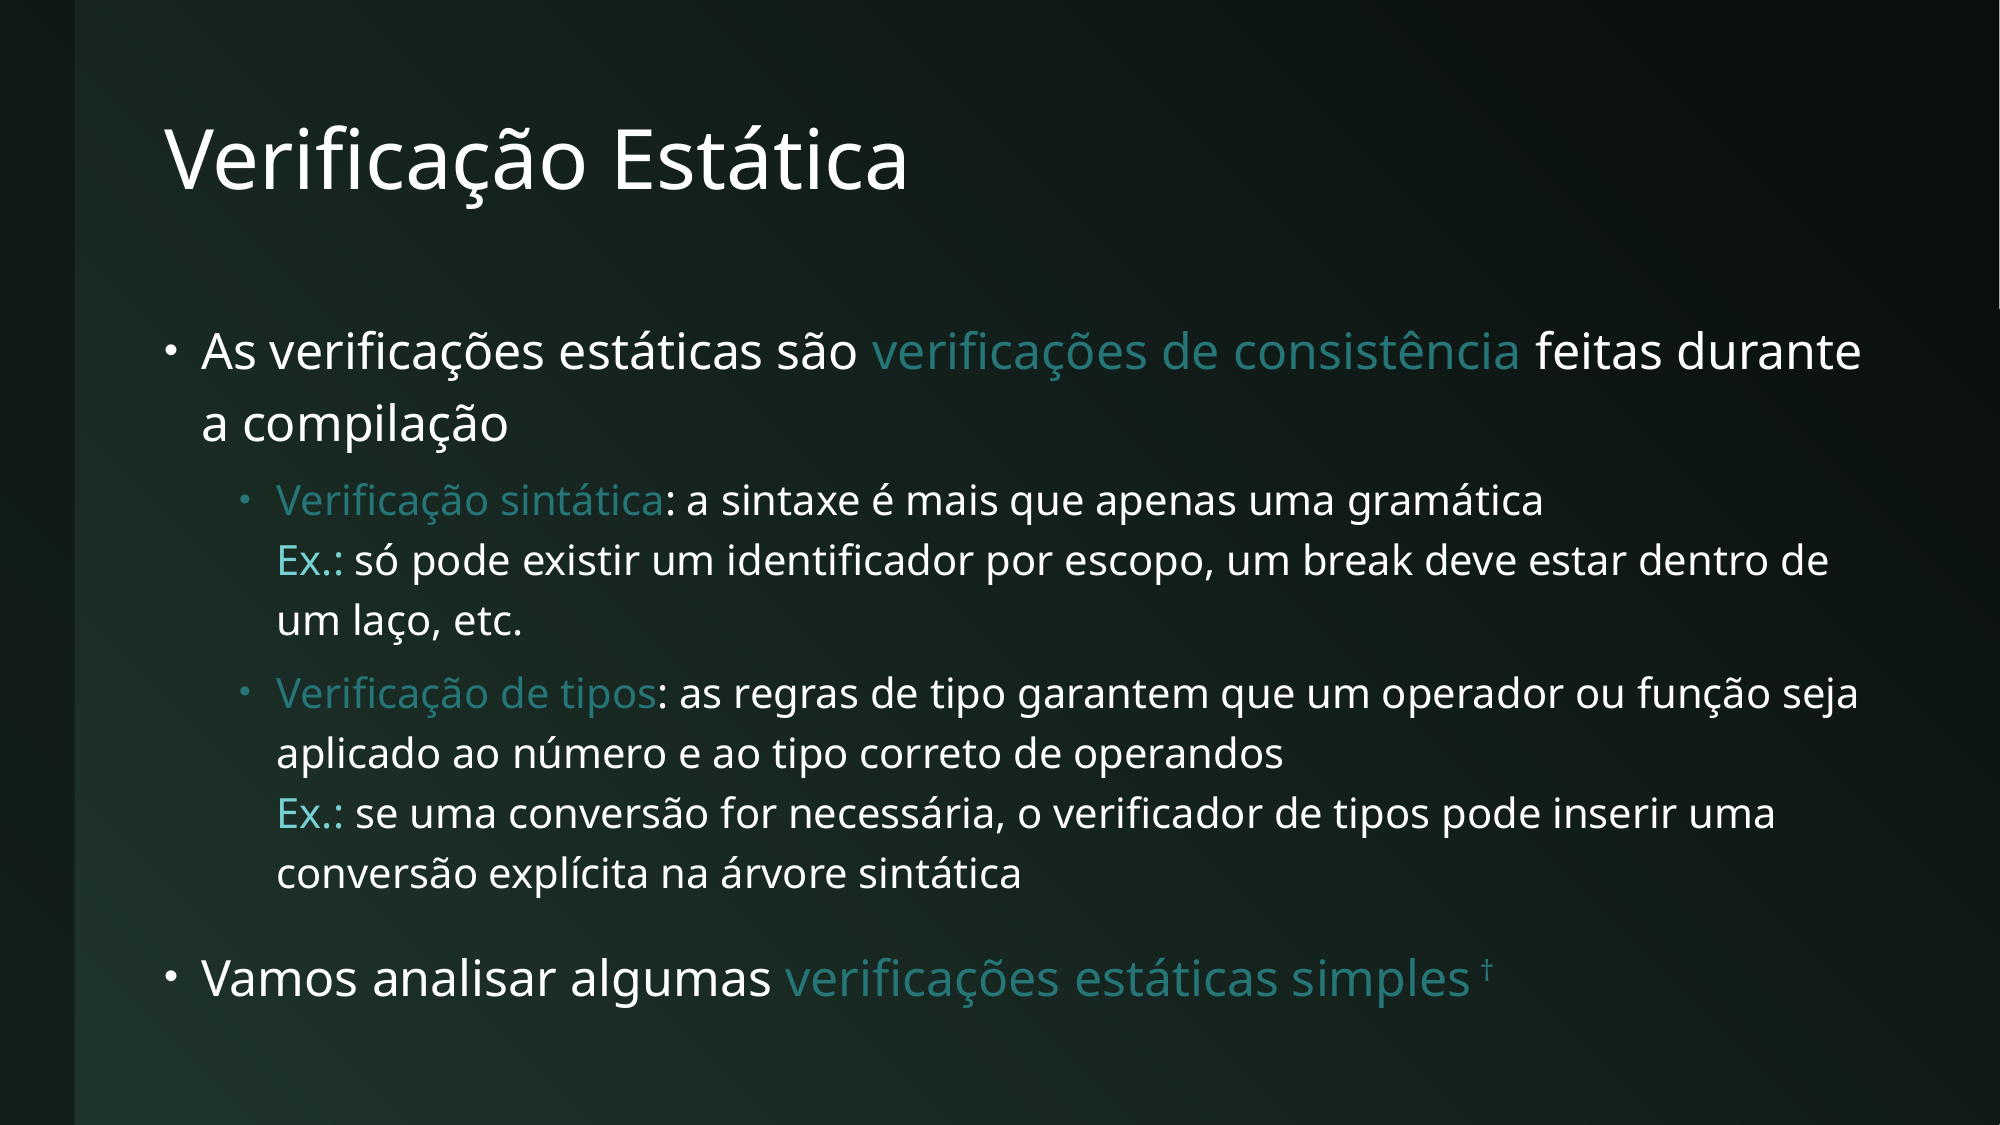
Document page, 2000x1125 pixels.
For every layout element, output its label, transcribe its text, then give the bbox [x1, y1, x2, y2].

list As verificações estáticas são verificações de consistência feitas durante a compilação Verificação sintática: a sintaxe é mais que apenas uma gramática Ex.: só pode existir um identificador por escopo, um break deve estar dentro de um laço, etc. Verificação de tipos: as regras de tipo garantem que um operador ou função seja aplicado ao número e ao tipo correto de operandos Ex.: se uma conversão for necessária, o verificador de tipos pode inserir uma conversão explícita na árvore sintática Vamos analisar algumas verificações estáticas simples † [149, 299, 1898, 1025]
title Verificação Estática [149, 62, 1898, 263]
